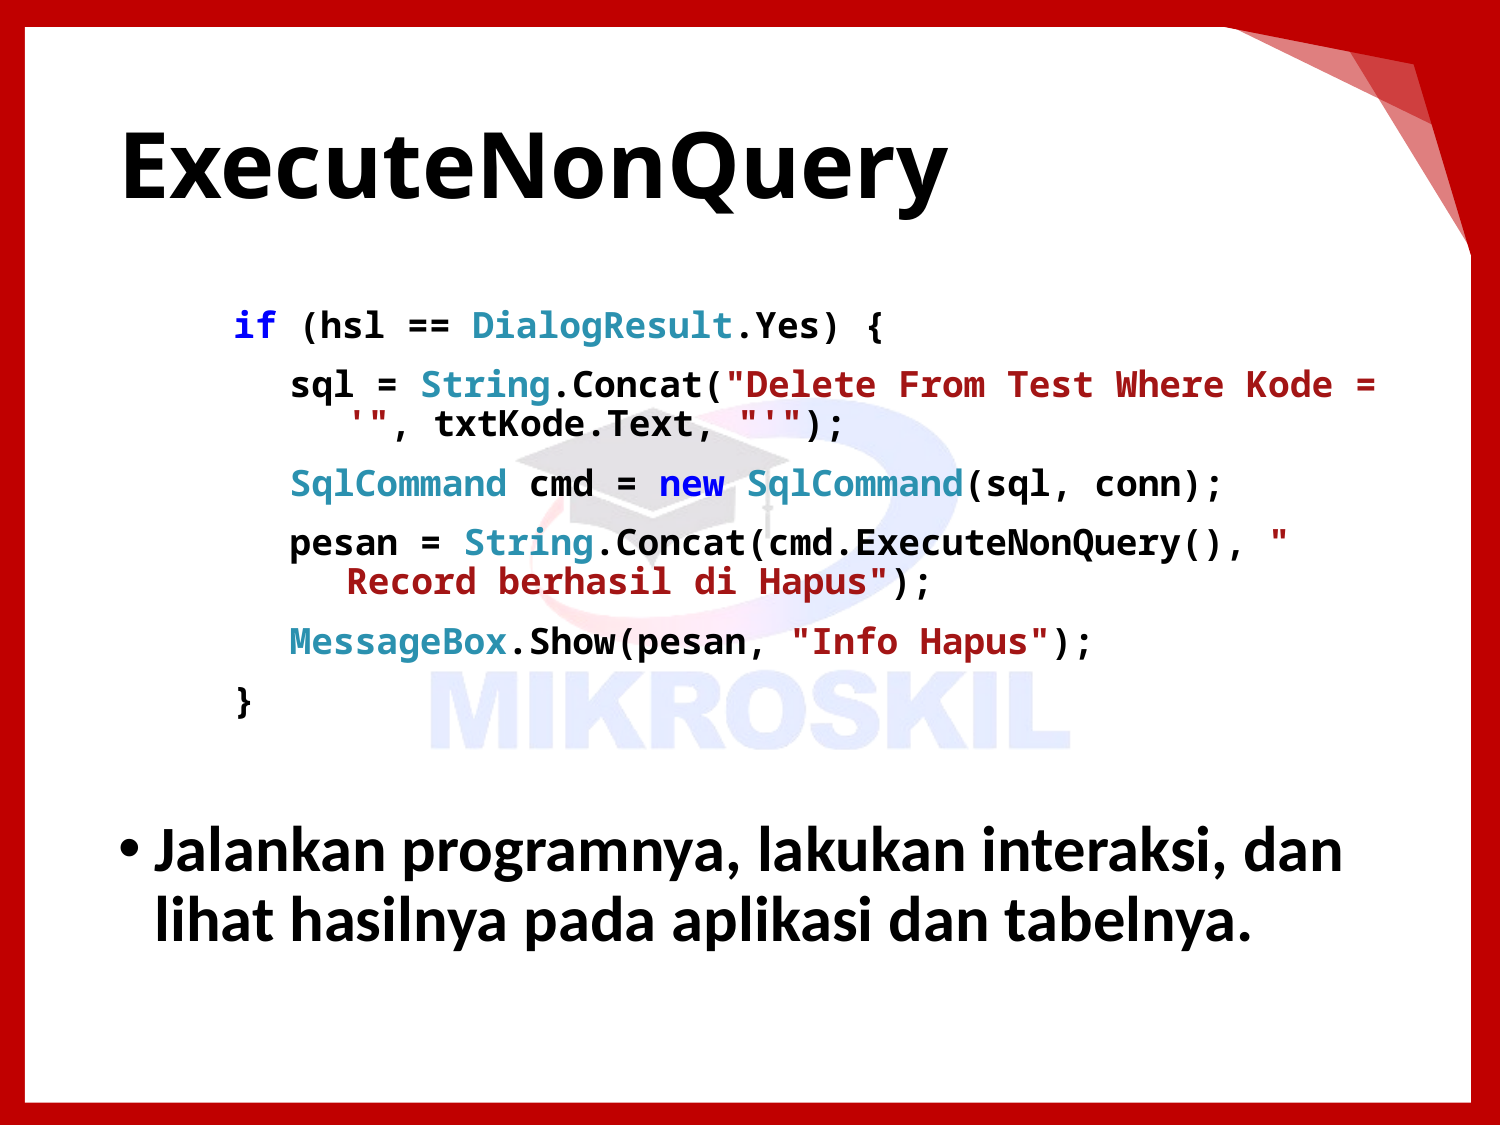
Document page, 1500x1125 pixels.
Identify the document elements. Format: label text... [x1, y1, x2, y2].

title ExecuteNonQuery [103, 59, 1397, 278]
list if (hsl == DialogResult.Yes) { sql = String.Concat("Delete From Test Where Kode = '", txtKode.Text, "'"); SqlCommand cmd = new SqlCommand(sql, conn); pesan = String.Concat(cmd.ExecuteNonQuery(), " Record berhasil di Hapus"); MessageBox.Show(pesan, "Info Hapus"); } Jalankan programnya, lakukan interaksi, dan lihat hasilnya pada aplikasi dan tabelnya. [103, 299, 1397, 1014]
